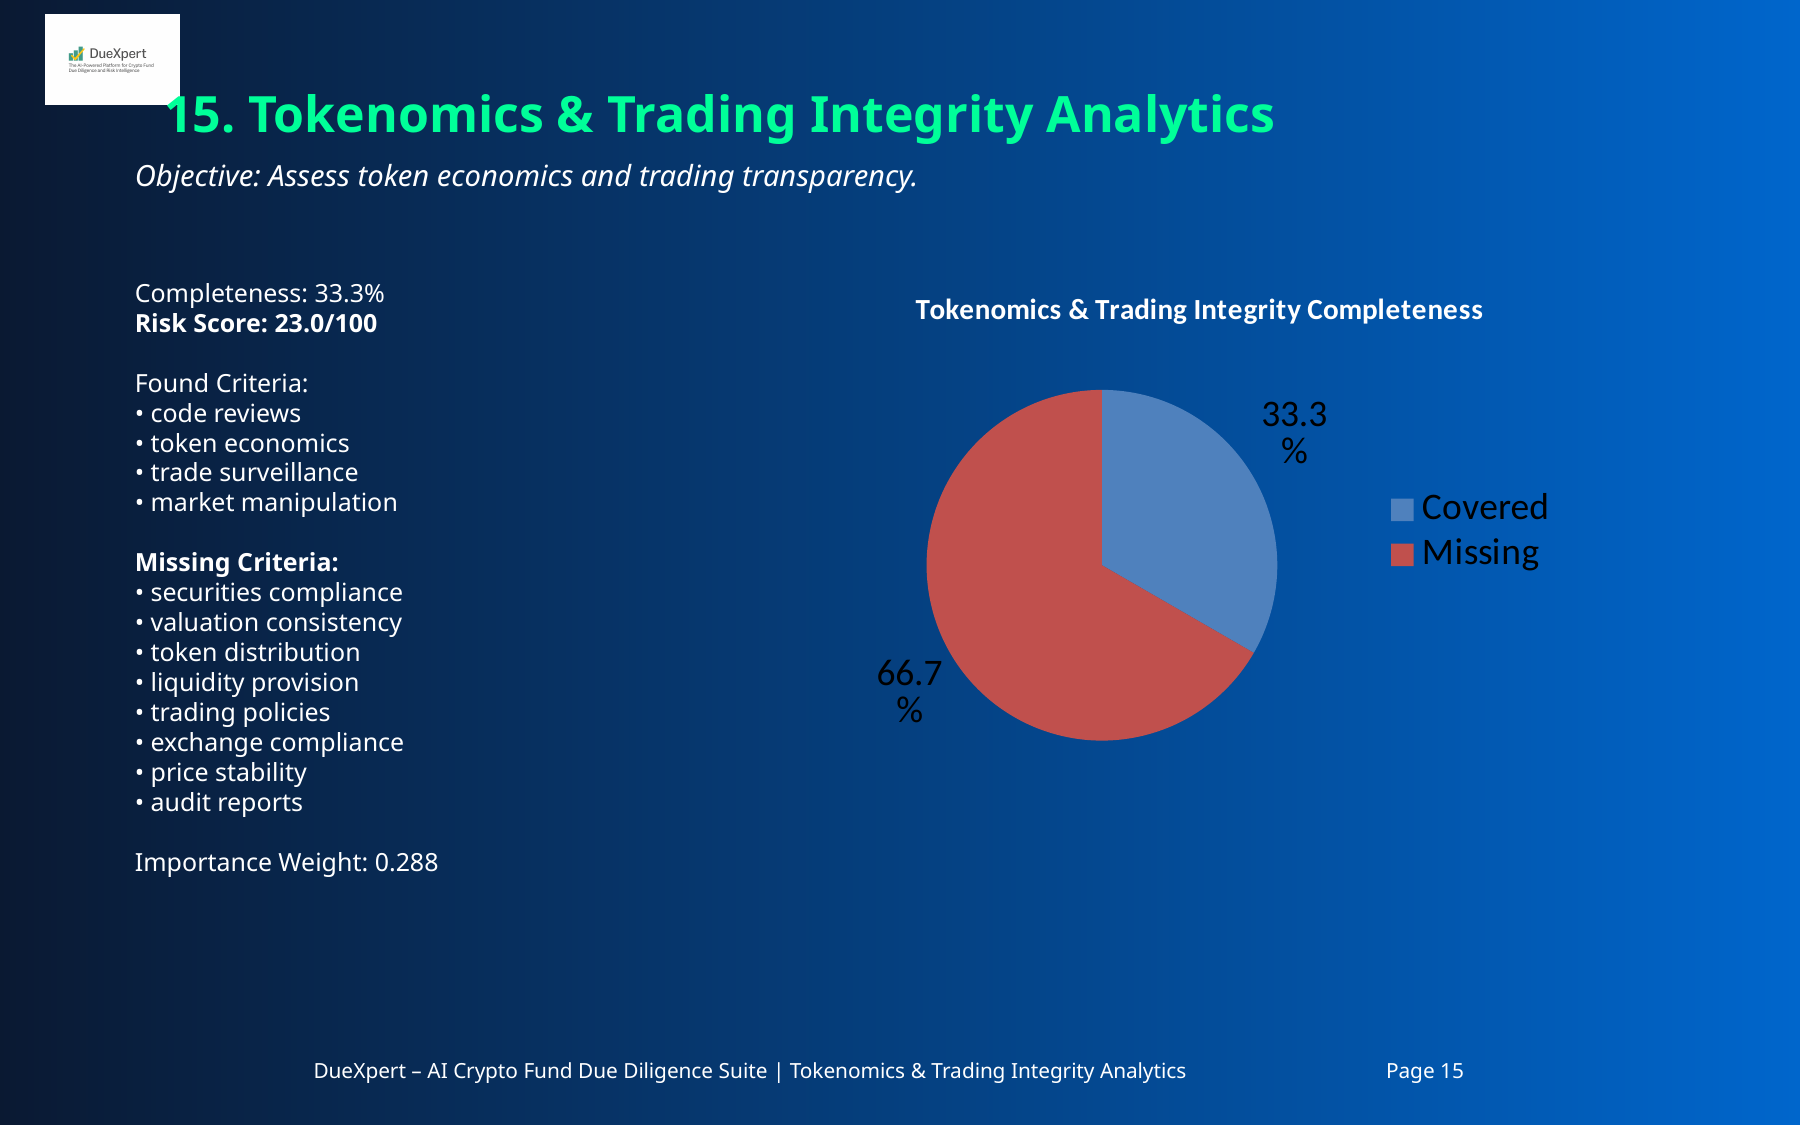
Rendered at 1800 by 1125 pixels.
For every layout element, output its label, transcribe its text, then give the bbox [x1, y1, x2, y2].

text_box 15. Tokenomics & Trading Integrity Analytics [149, 74, 1291, 149]
chart [824, 269, 1576, 796]
text_box Objective: Assess token economics and trading transparency. [119, 149, 1320, 200]
text_box Page 15 [1371, 1050, 1479, 1090]
picture [44, 14, 181, 106]
text_box Completeness: 33.3% Risk Score: 23.0/100 Found Criteria: • code reviews • token economics • trade surveillance • market manipulation Missing Criteria: • securities compliance • valuation consistency • token distribution • liquidity provision • trading policies • exchange compliance • price stability • audit reports Importance Weight: 0.288 [119, 269, 945, 884]
text_box DueXpert – AI Crypto Fund Due Diligence Suite | Tokenomics & Trading Integrity Analytics [298, 1050, 1202, 1090]
